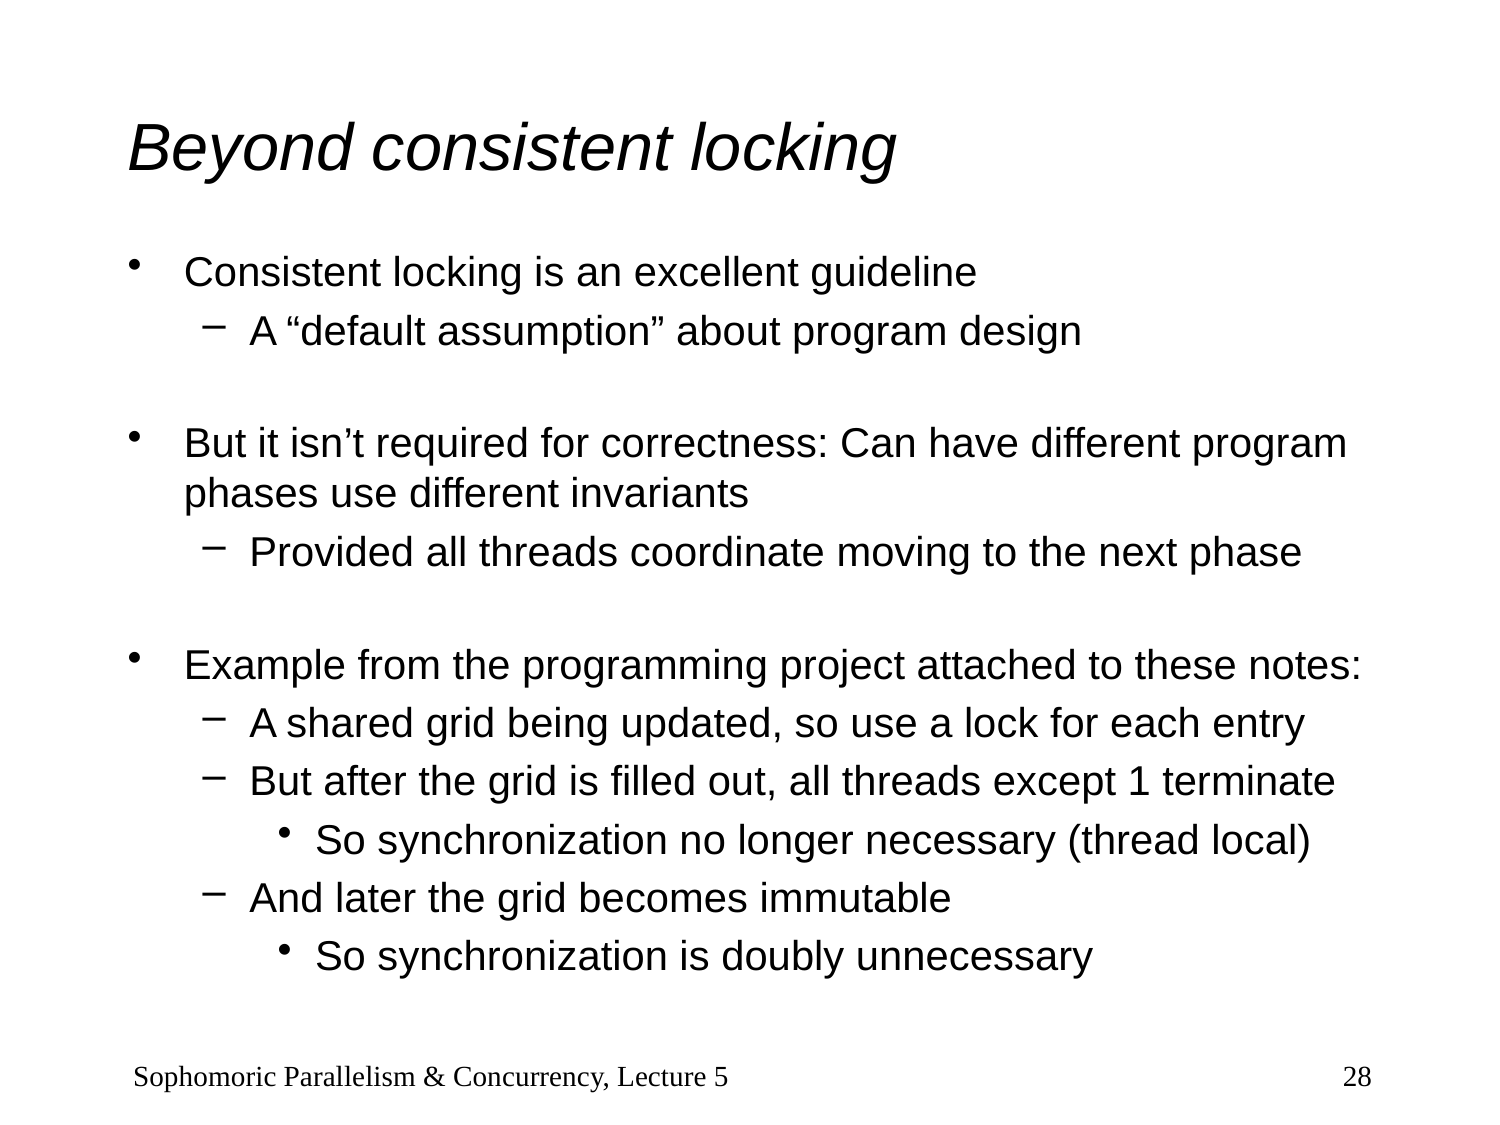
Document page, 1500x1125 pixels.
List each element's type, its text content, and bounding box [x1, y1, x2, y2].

slide_number 28 [1074, 1049, 1388, 1125]
list Consistent locking is an excellent guideline A “default assumption” about program design But it isn’t required for correctness: Can have different program phases use different invariants Provided all threads coordinate moving to the next phase Example from the programming project attached to these notes: A shared grid being updated, so use a lock for each entry But after the grid is filled out, all threads except 1 terminate So synchronization no longer necessary (thread local) And later the grid becomes immutable So synchronization is doubly unnecessary [112, 237, 1388, 1001]
title Beyond consistent locking [112, 49, 1388, 237]
footer Sophomoric Parallelism & Concurrency, Lecture 5 [112, 1049, 751, 1125]
